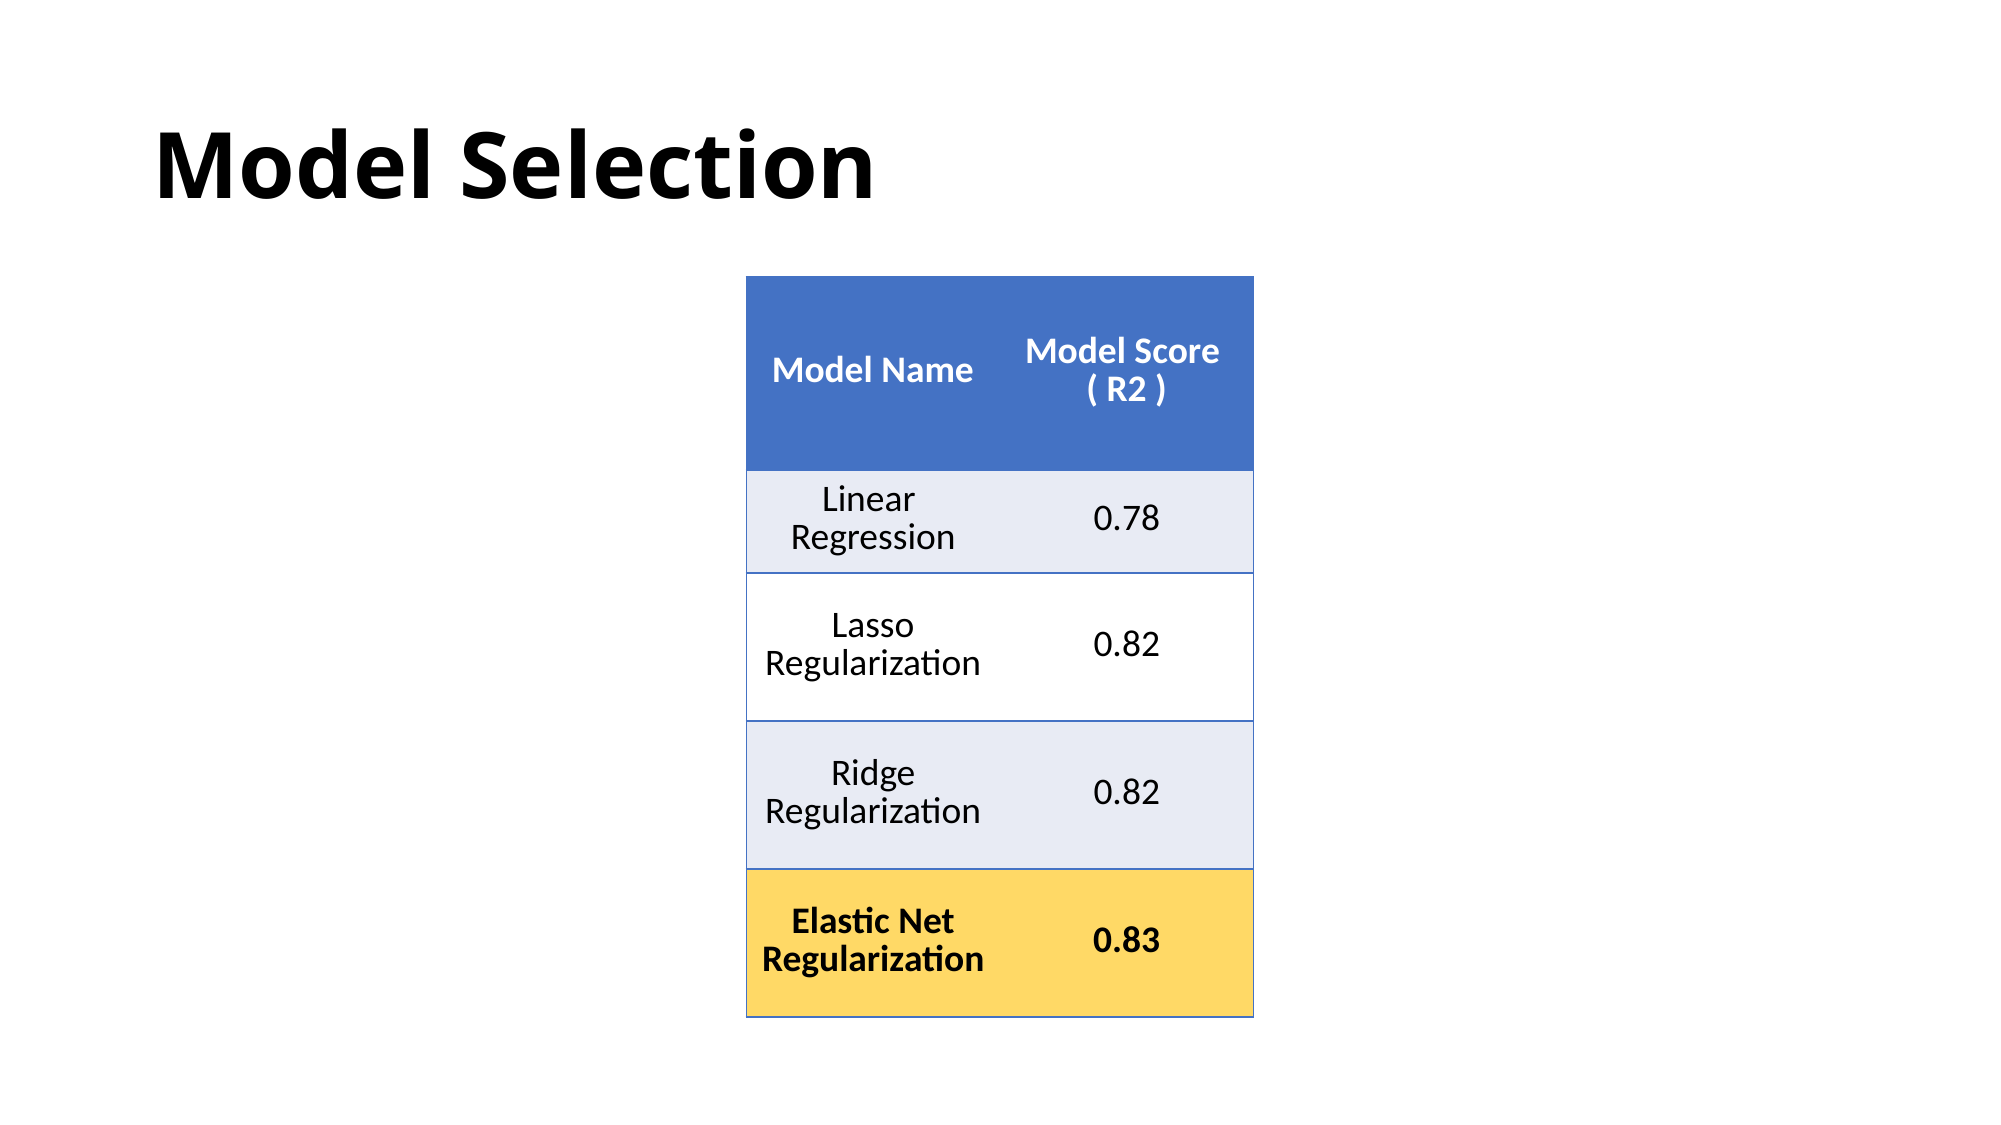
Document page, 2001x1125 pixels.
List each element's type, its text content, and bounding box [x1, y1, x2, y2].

table_cell 0.82 [1000, 722, 1253, 868]
table_header Model Name [747, 278, 1000, 469]
table_cell 0.83 [1000, 870, 1253, 1016]
table_cell Elastic Net Regularization [747, 870, 1000, 1016]
title Model Selection [137, 59, 1863, 278]
table_header Model Score ( R2 ) [1000, 278, 1253, 469]
table_cell 0.82 [1000, 574, 1253, 720]
table_cell Ridge Regularization [747, 722, 1000, 868]
table_cell 0.78 [1000, 471, 1253, 572]
table_cell Linear Regression [747, 471, 1000, 572]
table_cell Lasso Regularization [747, 574, 1000, 720]
